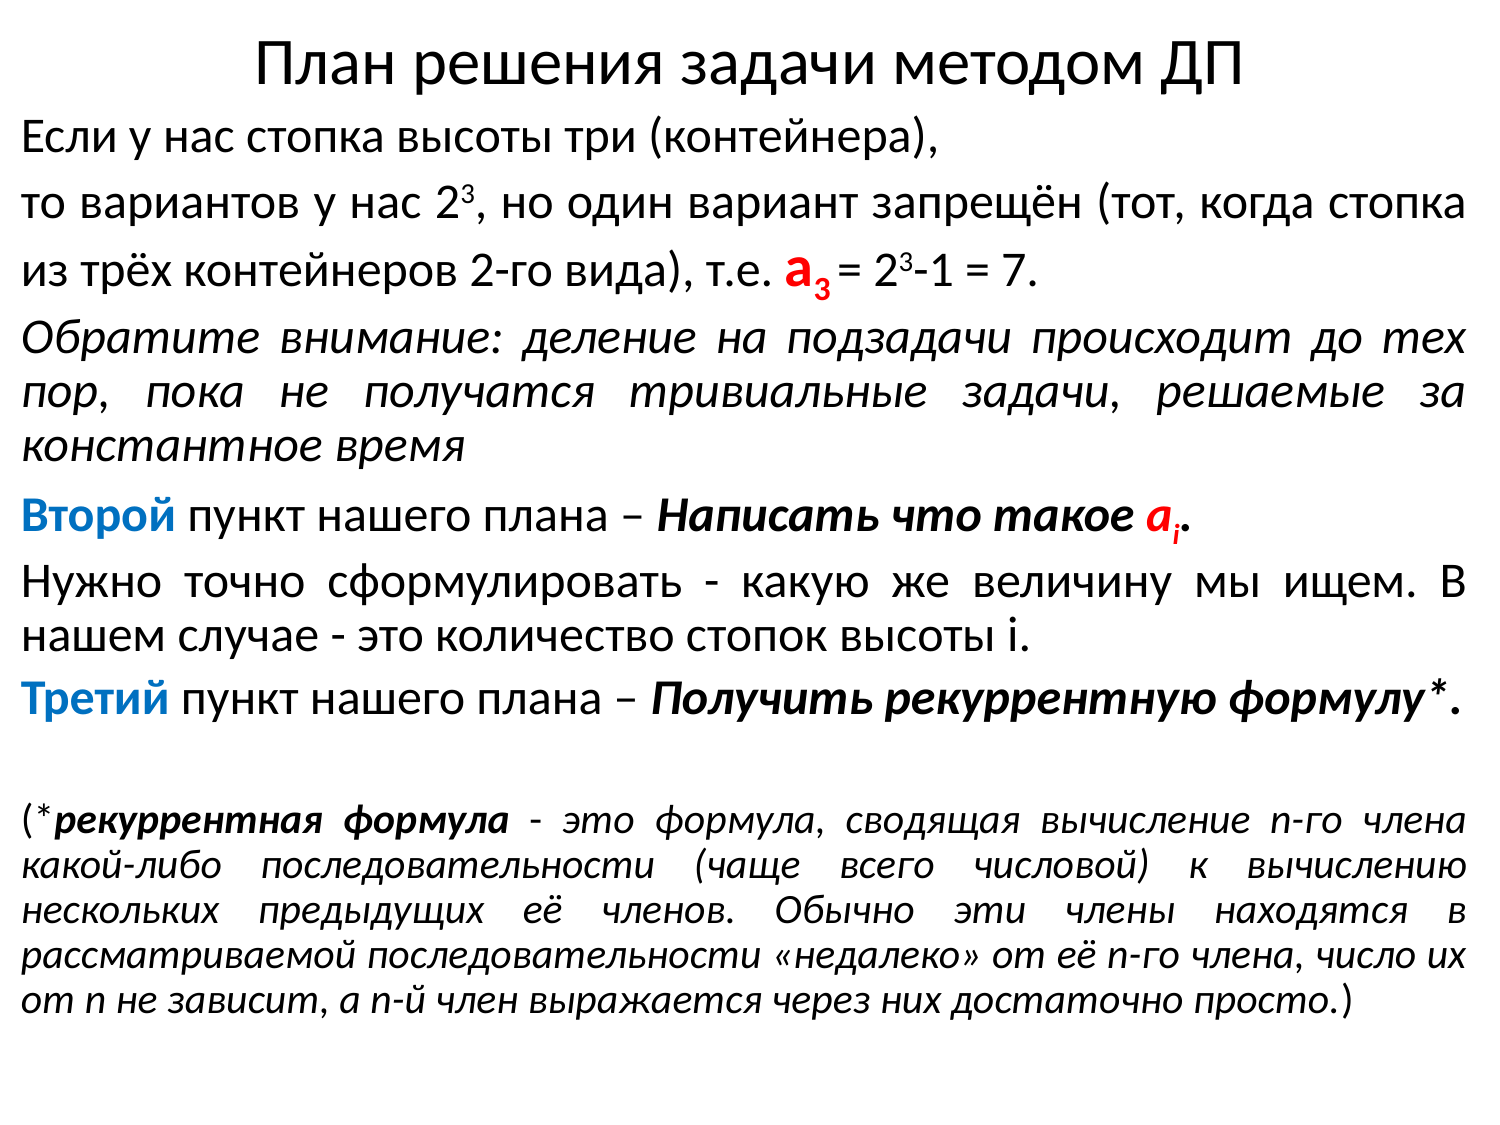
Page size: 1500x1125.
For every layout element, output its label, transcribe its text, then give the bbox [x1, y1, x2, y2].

title План решения задачи методом ДП [75, 23, 1425, 93]
list Если у нас стопка высоты три (контейнера), то вариантов у нас 23, но один вариант запрещён (тот, когда стопка из трёх контейнеров 2-го вида), т.е. a3 = 23-1 = 7. Обратите внимание: деление на подзадачи происходит до тех пор, пока не получатся тривиальные задачи, решаемые за константное время Второй пункт нашего плана – Написать что такое аi. Нужно точно сформулировать - какую же величину мы ищем. В нашем случае - это количество стопок высоты i. Третий пункт нашего плана – Получить рекуррентную формулу*. (*рекуррентная формула - это формула, сводящая вычисление n-го члена какой-либо последовательности (чаще всего числовой) к вычислению нескольких предыдущих её членов. Обычно эти члены находятся в рассматриваемой последовательности «недалеко» от её n-го члена, число их от n не зависит, а n-й член выражается через них достаточно просто.) [5, 101, 1483, 1024]
